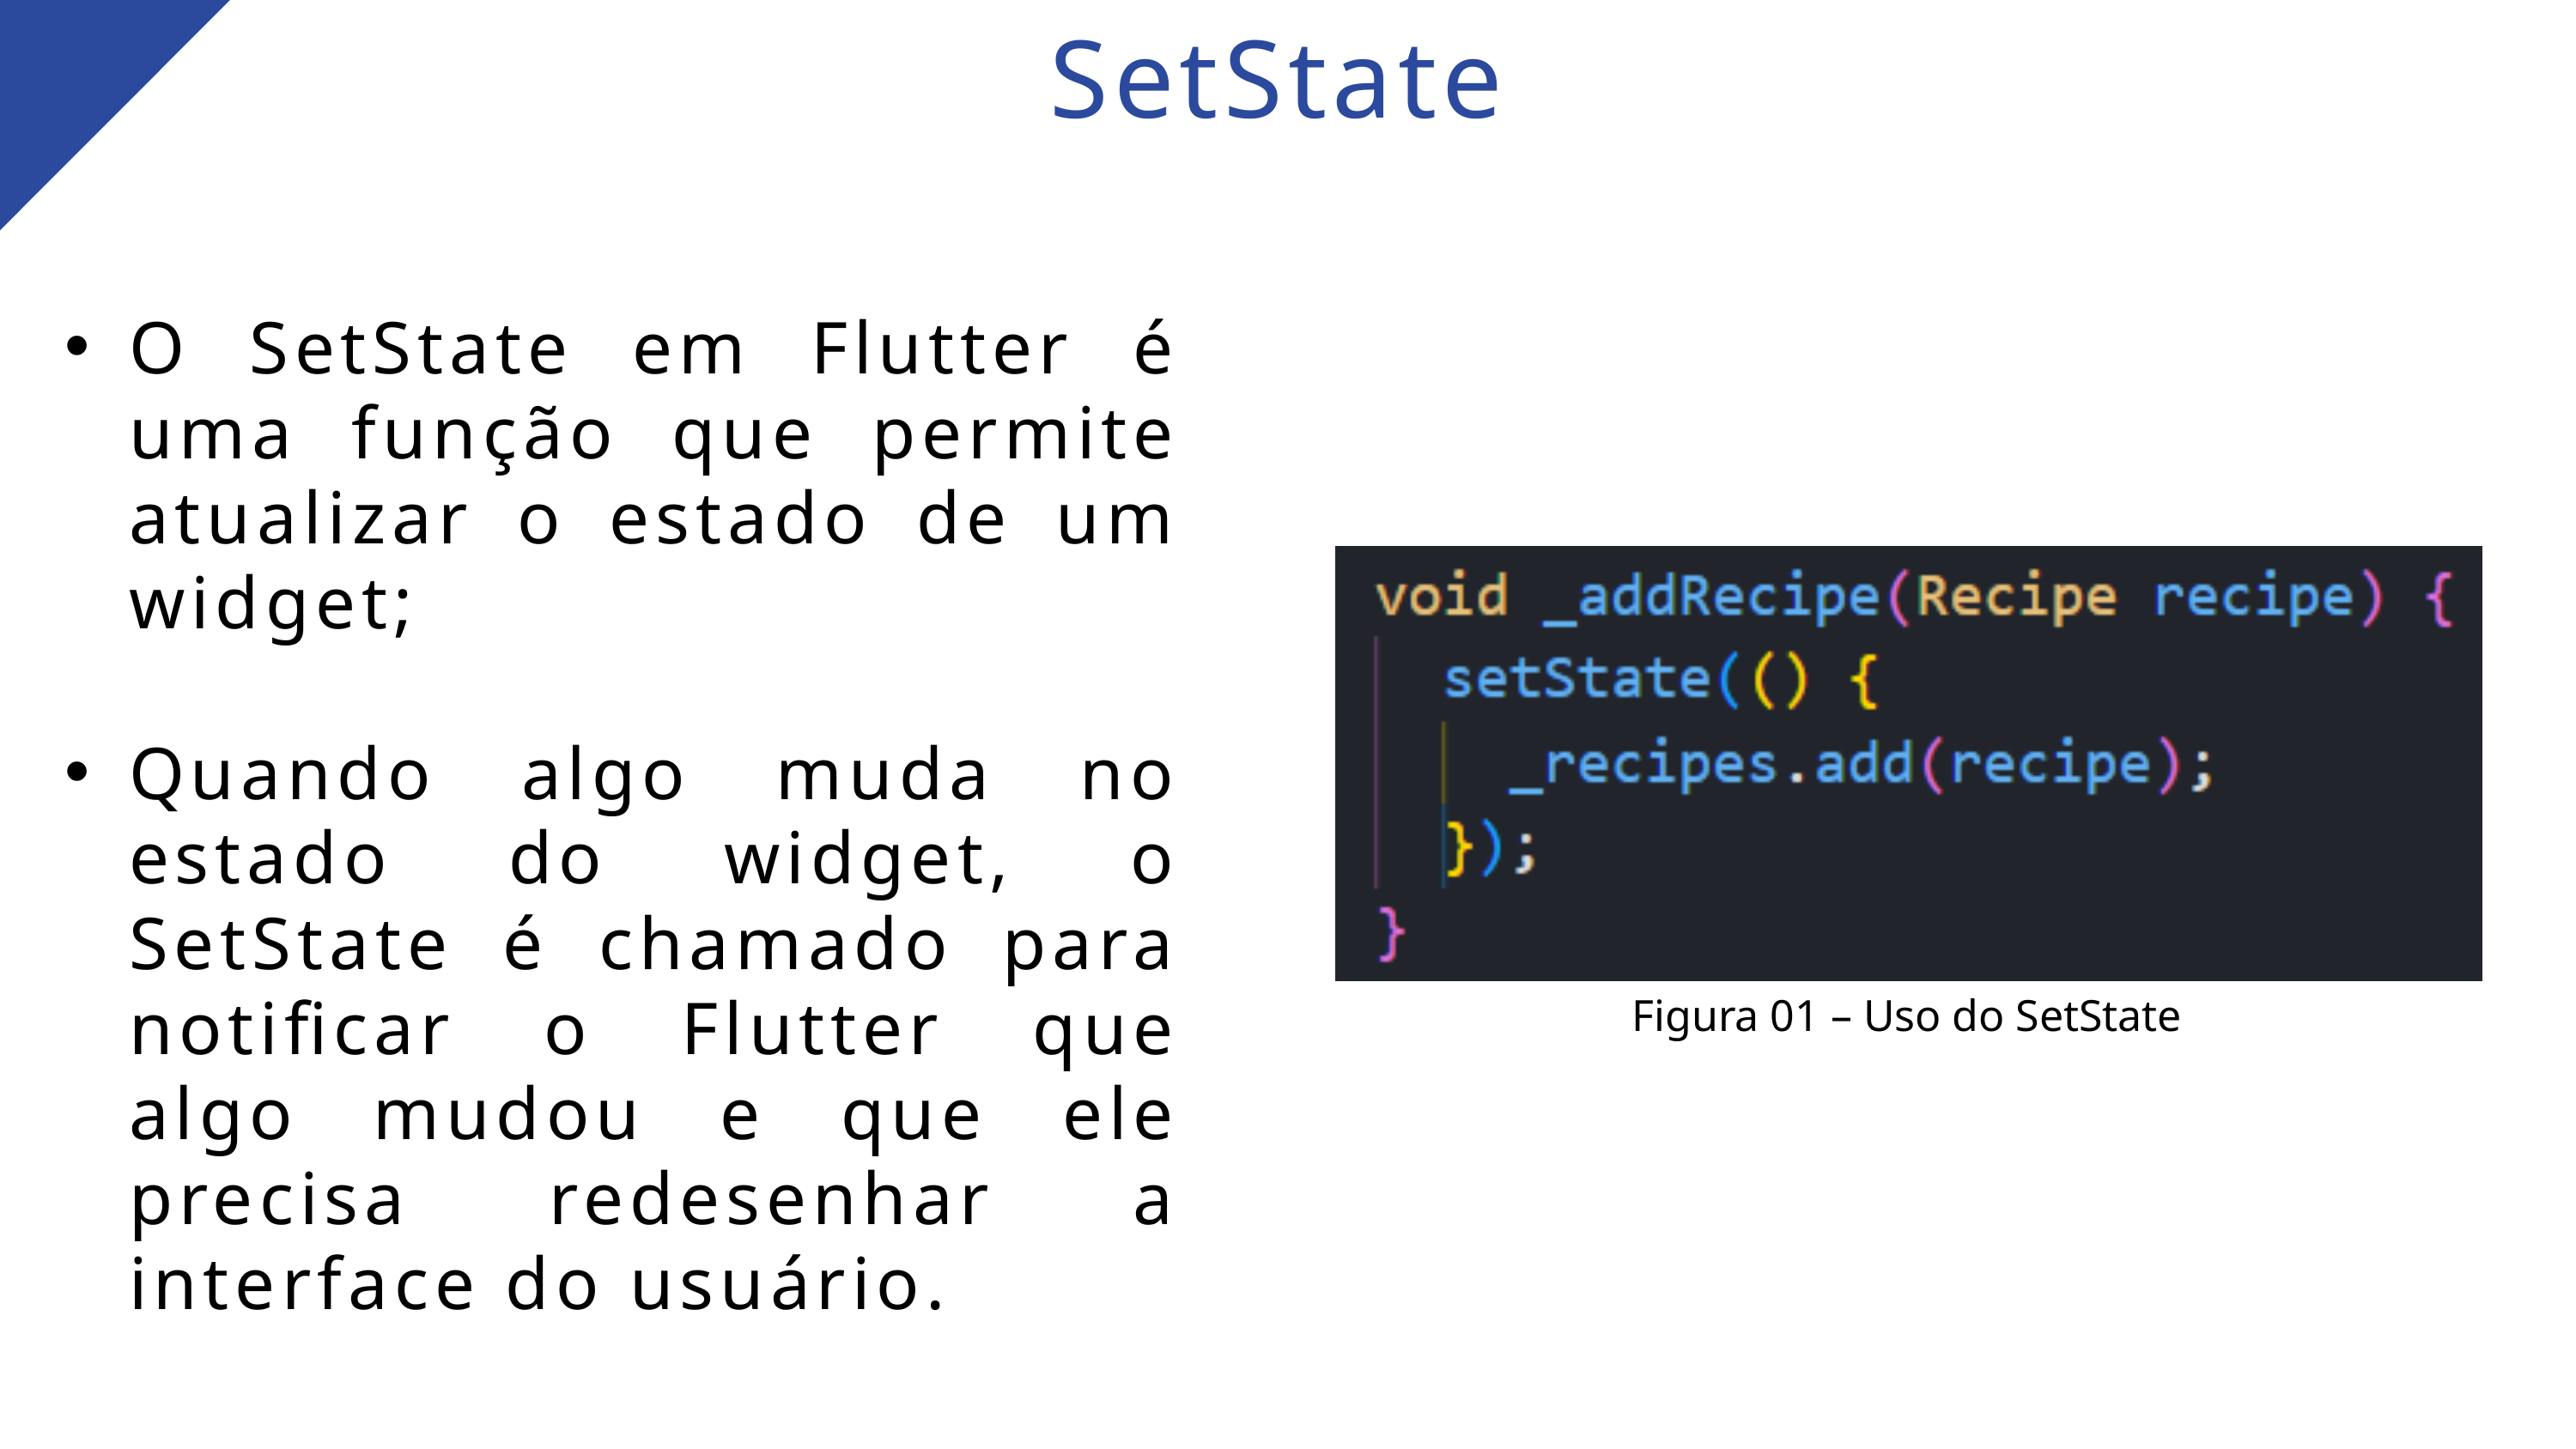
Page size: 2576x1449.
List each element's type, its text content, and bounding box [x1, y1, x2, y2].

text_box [0, 0, 231, 231]
text_box SetState [705, 27, 1849, 140]
text_box Figura 01 – Uso do SetState [1619, 987, 2196, 1046]
text_box O SetState em Flutter é uma função que permite atualizar o estado de um widget; Quando algo muda no estado do widget, o SetState é chamado para notificar o Flutter que algo mudou e que ele precisa redesenhar a interface do usuário. [64, 302, 1181, 1325]
picture [1335, 546, 2482, 982]
